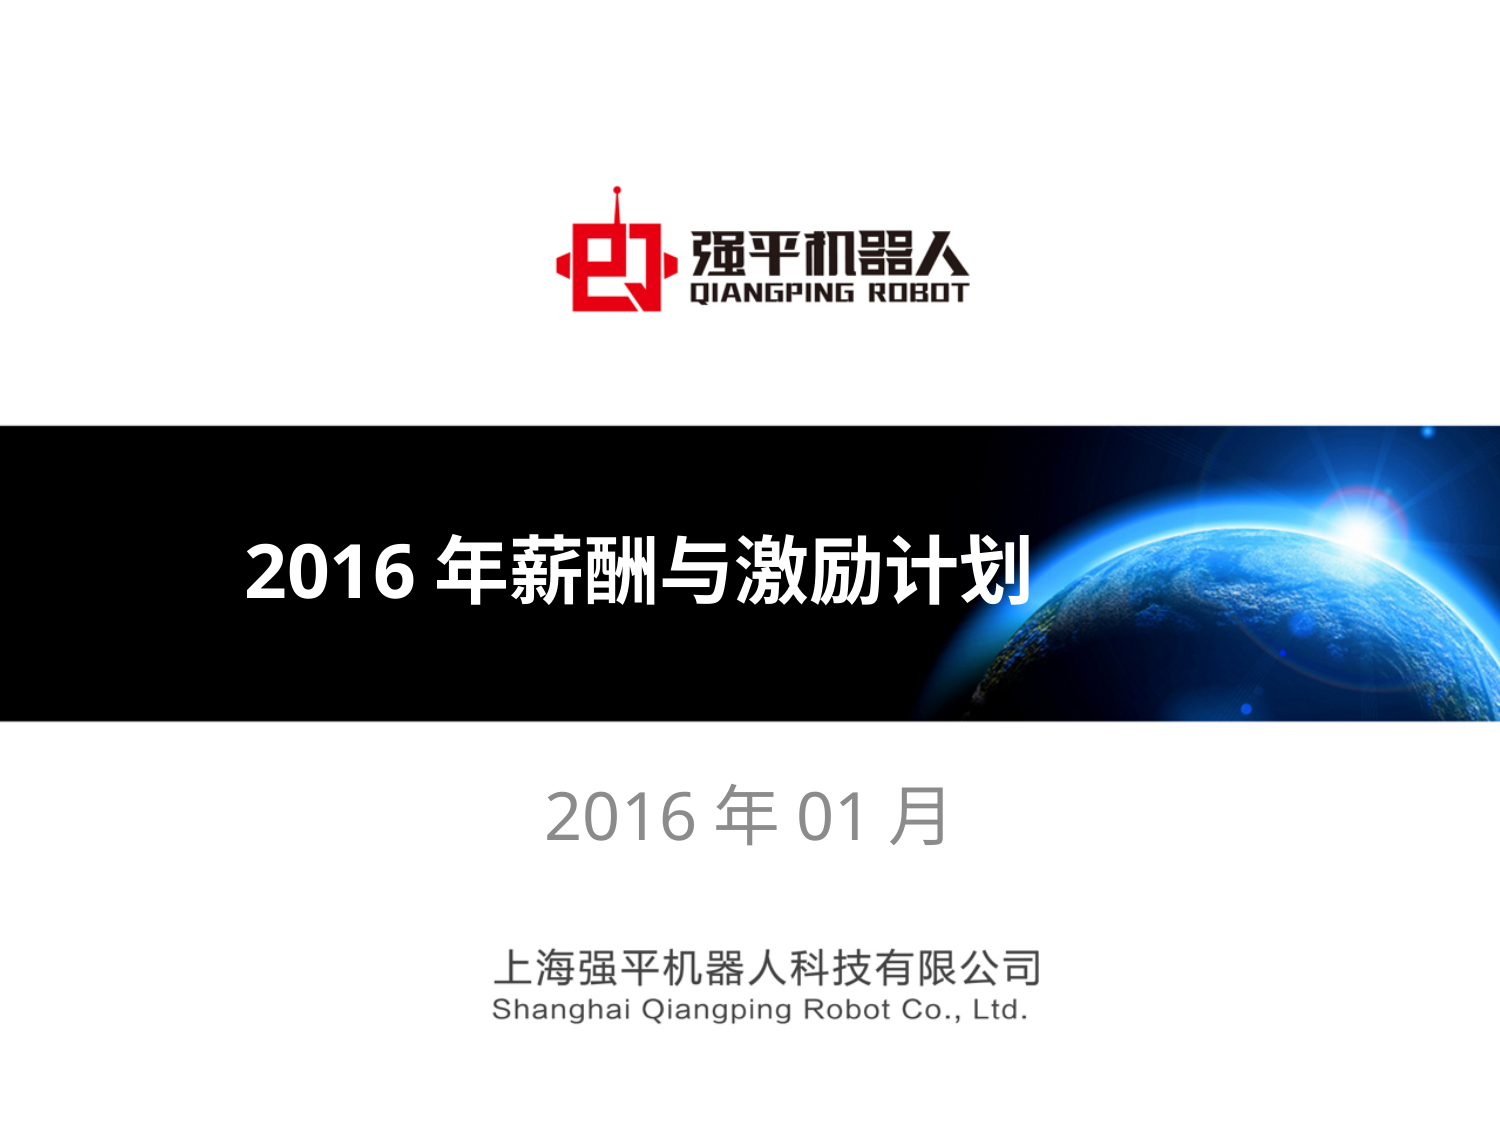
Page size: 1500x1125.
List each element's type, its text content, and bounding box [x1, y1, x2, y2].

subtitle 2016年01月 [225, 765, 1275, 893]
title 2016年薪酬与激励计划 [1, 447, 1277, 689]
picture [0, 0, 1500, 1125]
